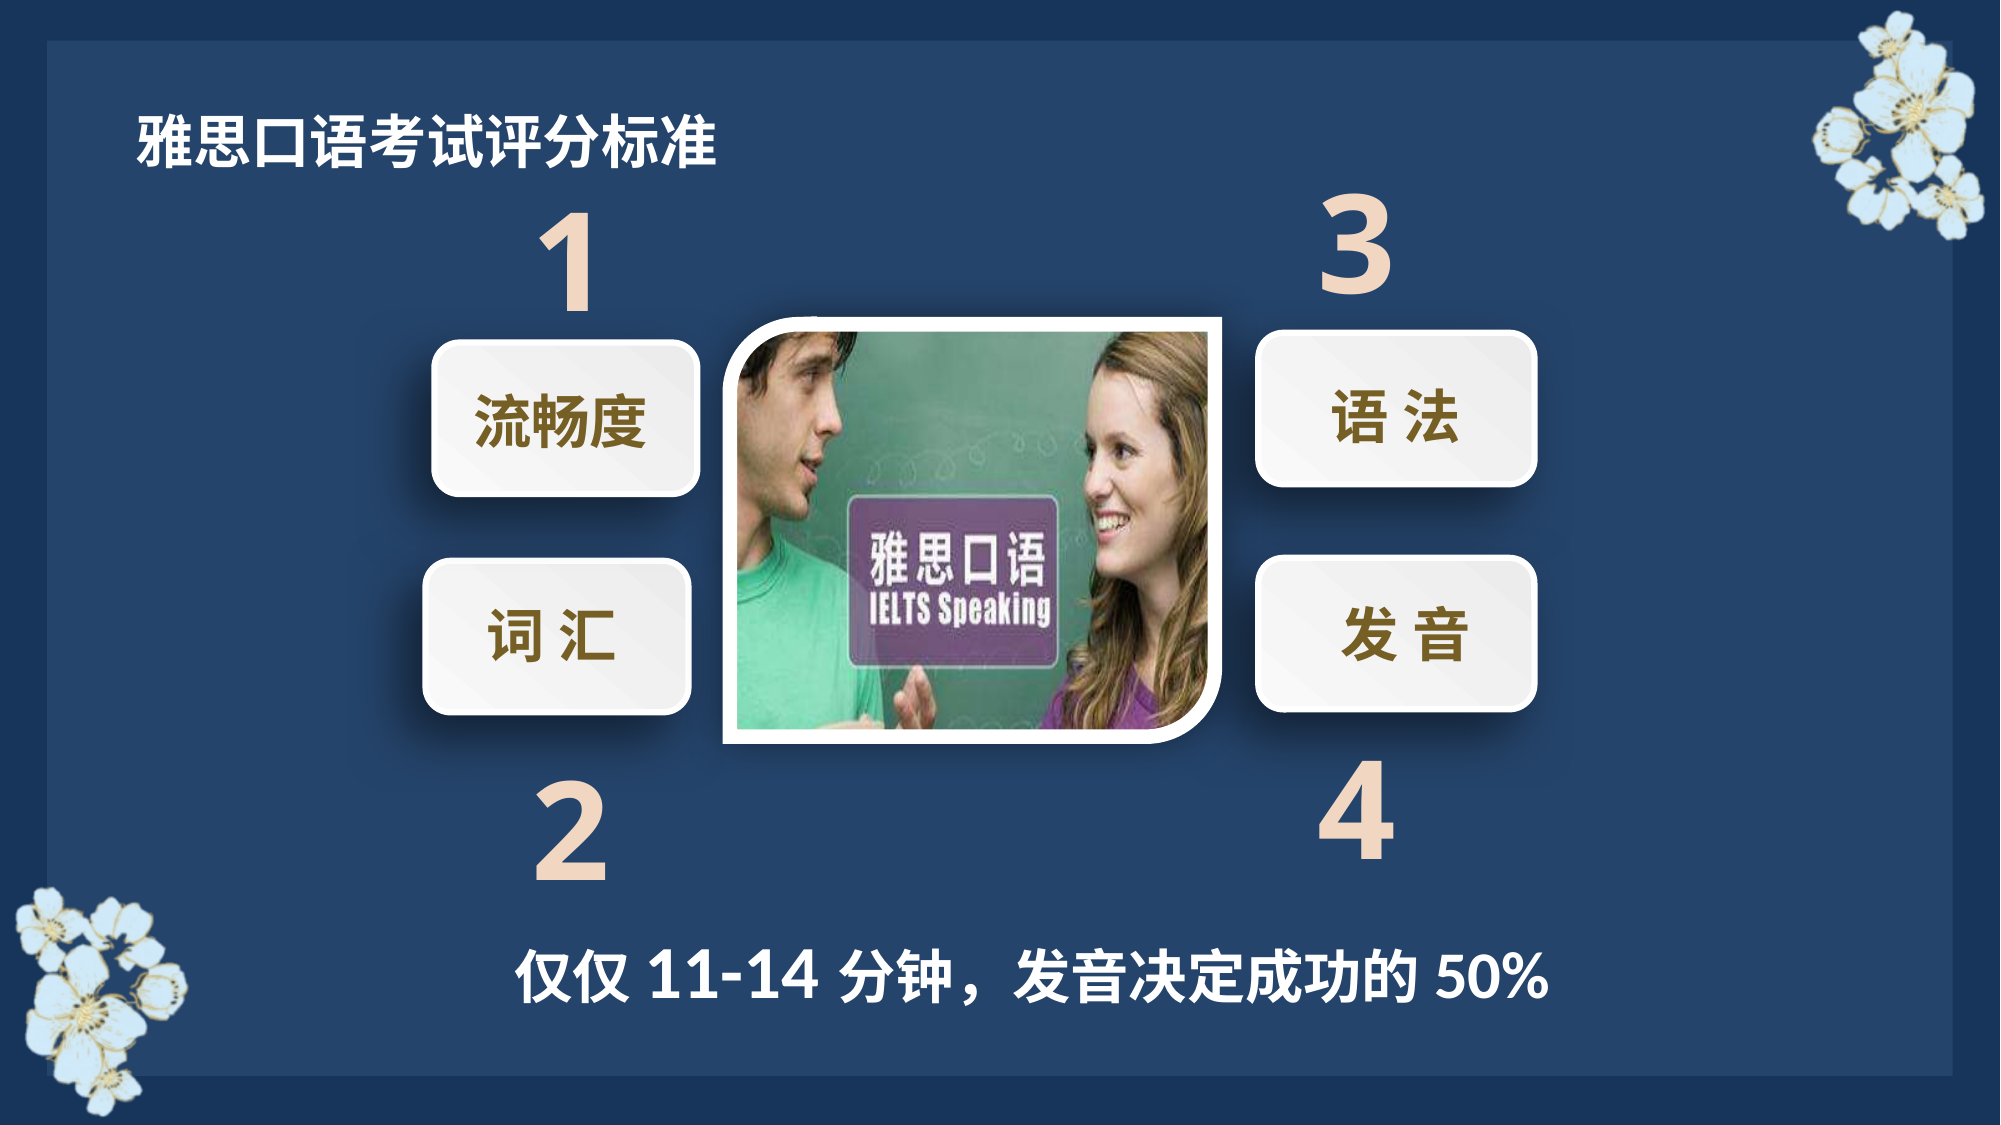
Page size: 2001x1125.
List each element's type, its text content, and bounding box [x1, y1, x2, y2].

text_box 2 [517, 735, 837, 916]
text_box [425, 560, 689, 713]
picture [1812, 9, 1985, 242]
picture [729, 324, 1215, 737]
text_box 流畅度 [425, 378, 663, 463]
text_box 仅仅11-14分钟，发音决定成功的50% [458, 923, 1607, 1014]
text_box 4 [1302, 714, 1622, 895]
text_box 发 音 [1326, 590, 1486, 676]
picture [15, 885, 188, 1118]
text_box 1 [517, 167, 837, 347]
text_box 词 汇 [472, 591, 632, 677]
text_box [1258, 557, 1535, 710]
text_box [434, 342, 698, 495]
text_box 3 [1302, 148, 1622, 329]
text_box [1258, 332, 1535, 485]
text_box 语 法 [1315, 372, 1476, 458]
text_box 雅思口语考试评分标准 [93, 48, 1107, 183]
